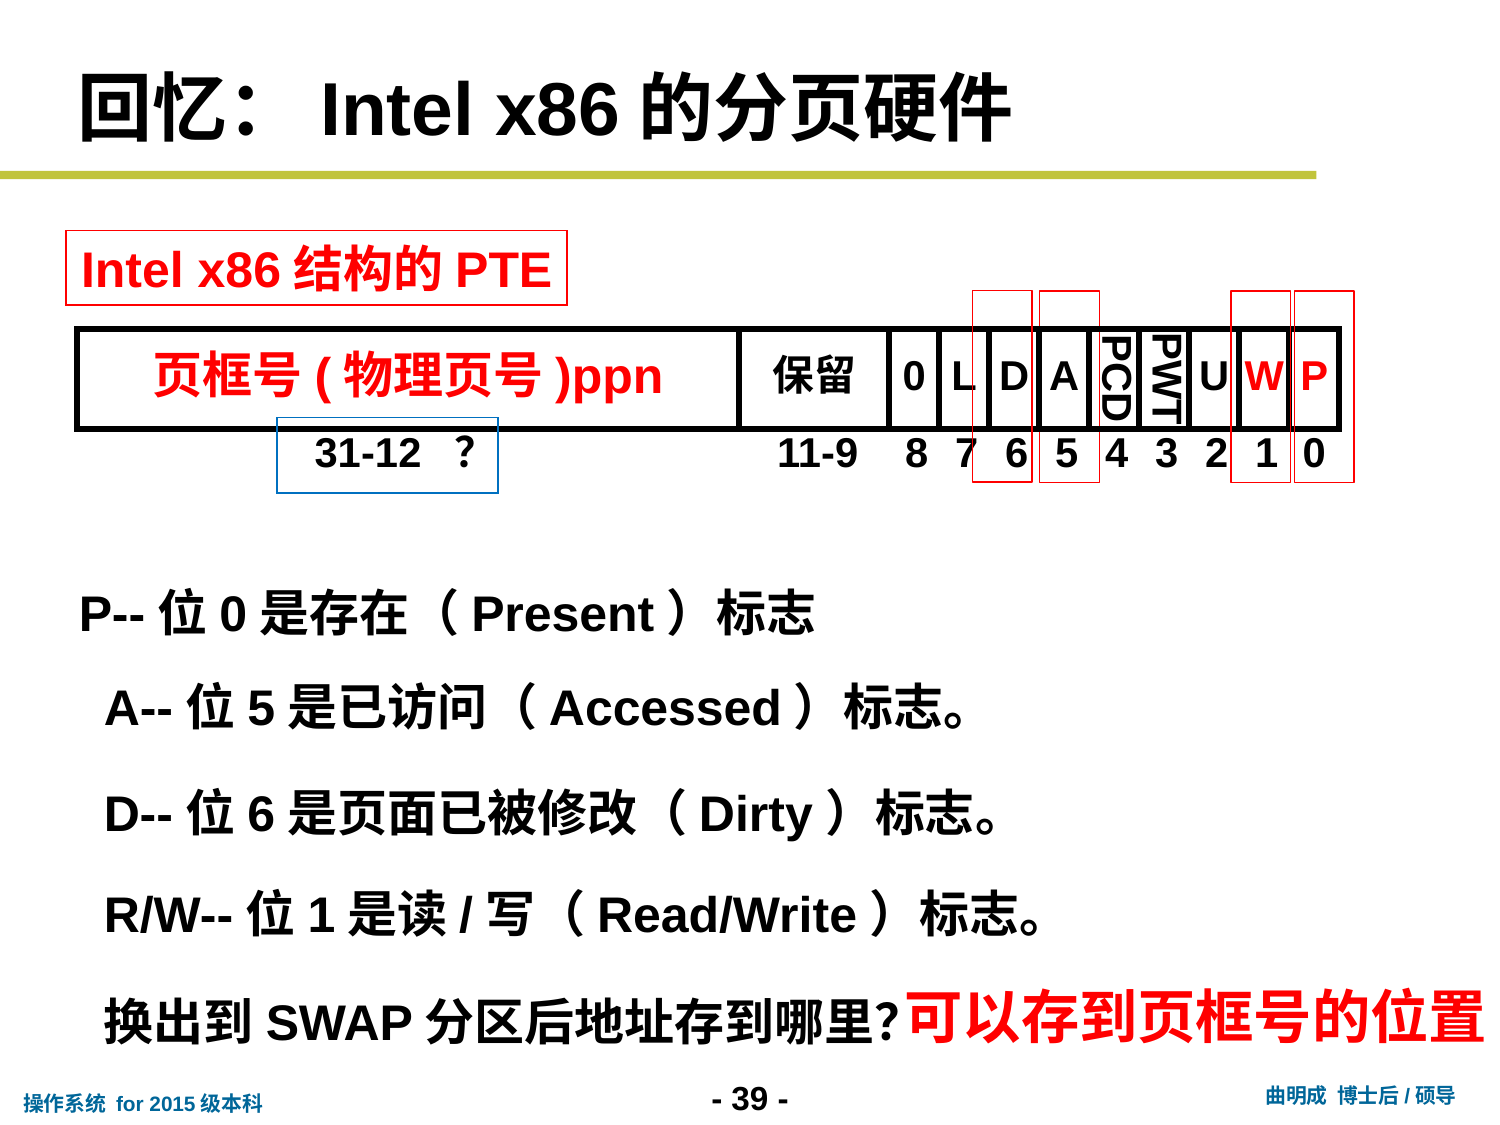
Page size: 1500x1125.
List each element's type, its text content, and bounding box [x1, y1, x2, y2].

title 回忆：Intel x86的分页硬件 [62, 49, 1413, 162]
text_box 换出到SWAP分区后地址存到哪里？ [88, 983, 889, 1058]
text_box 可以存到页框号的位置 [889, 972, 1500, 1058]
text_box R/W--位1是读/写（Read/Write）标志。 [88, 874, 1137, 950]
text_box A--位5是已访问（Accessed）标志。 [88, 668, 1143, 743]
text_box P--位0是存在（Present）标志 [63, 574, 832, 649]
text_box D--位6是页面已被修改（Dirty）标志。 [89, 773, 1176, 849]
text_box [1344, 290, 1355, 483]
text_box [76, 230, 1341, 494]
